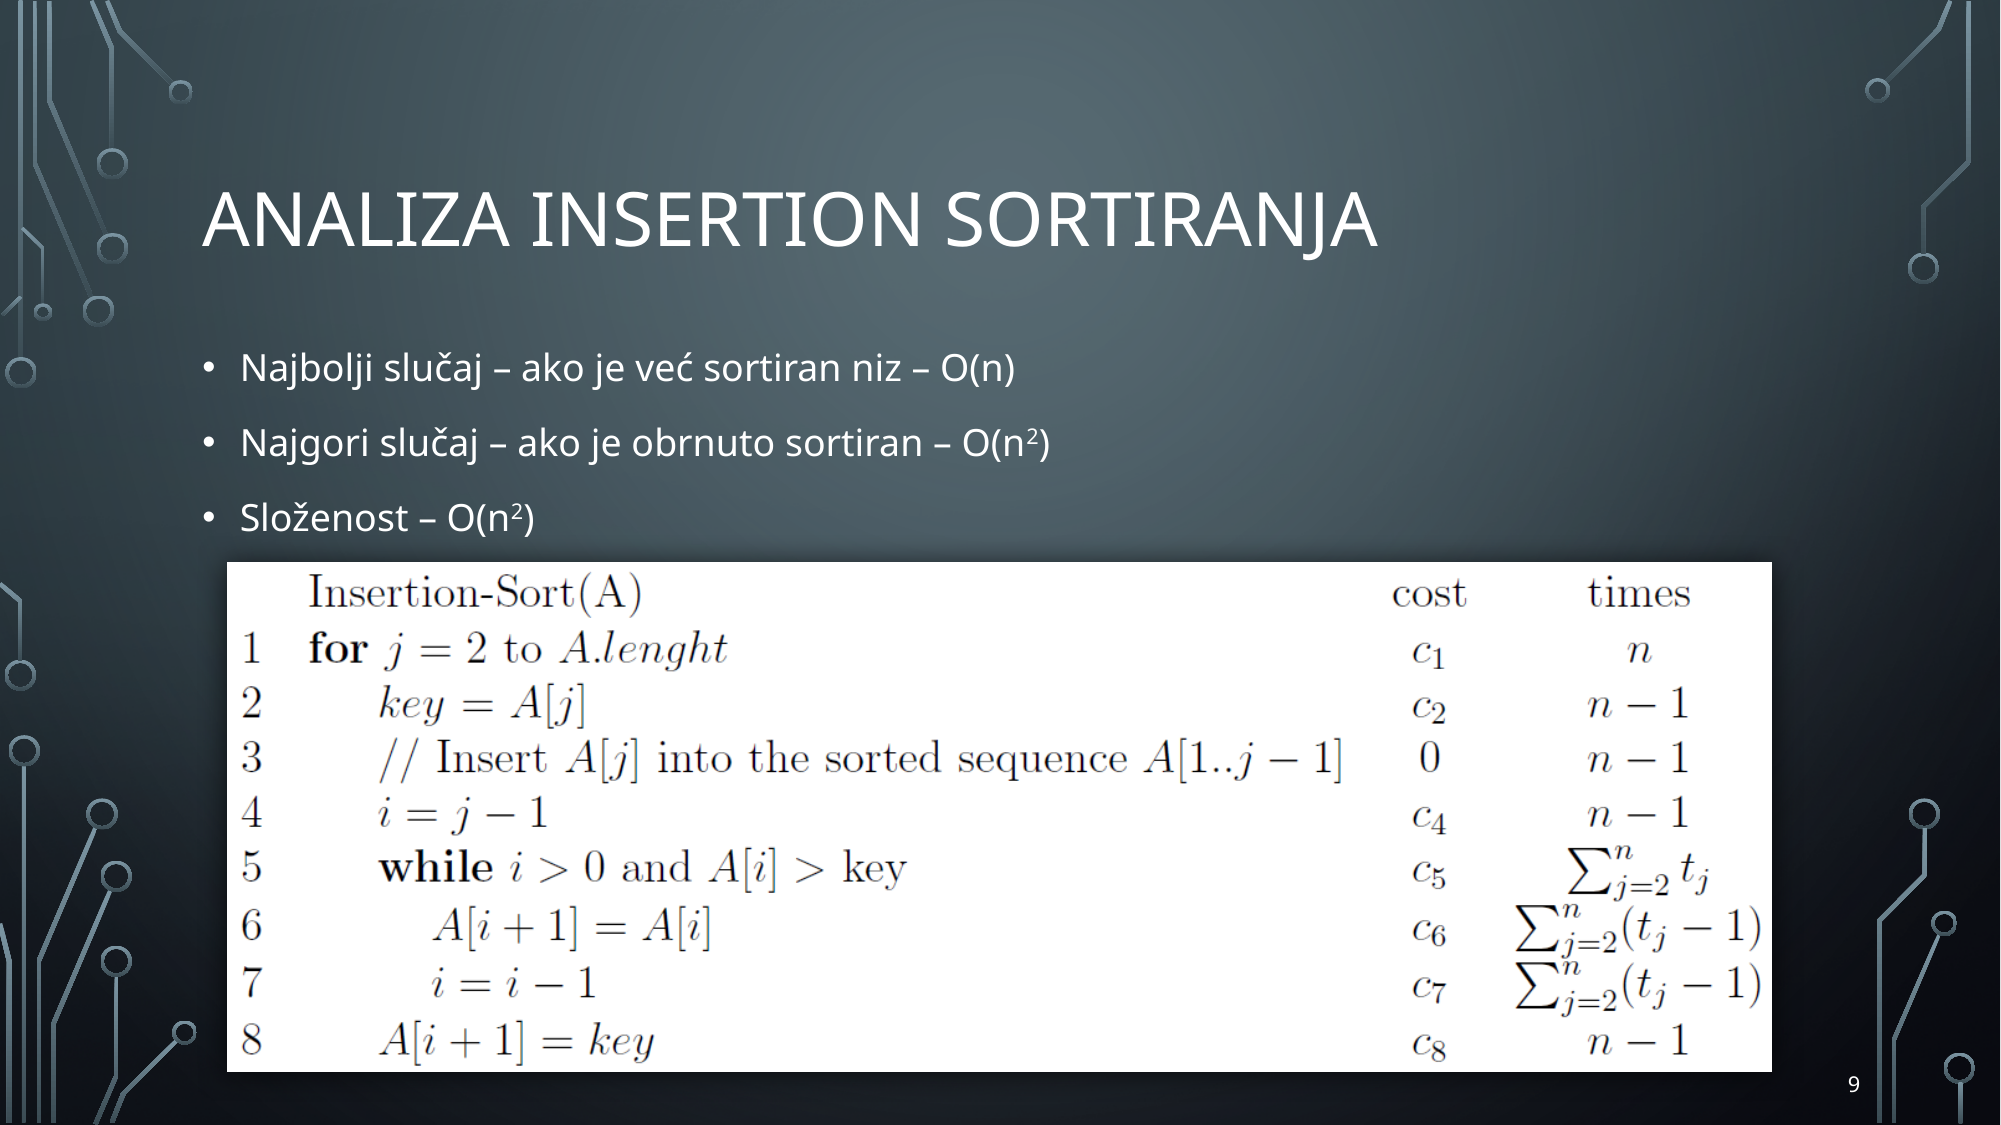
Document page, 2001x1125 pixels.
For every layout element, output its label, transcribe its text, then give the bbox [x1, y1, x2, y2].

list Najbolji slučaj – ako je već sortiran niz – O(n) Najgori slučaj – ako je obrnuto sortiran – O(n2) Složenost – O(n2) [187, 327, 1813, 909]
slide_number 9 [1748, 1055, 1876, 1116]
title Analiza insertion sortiranja [187, 101, 1813, 327]
picture [227, 562, 1772, 1073]
